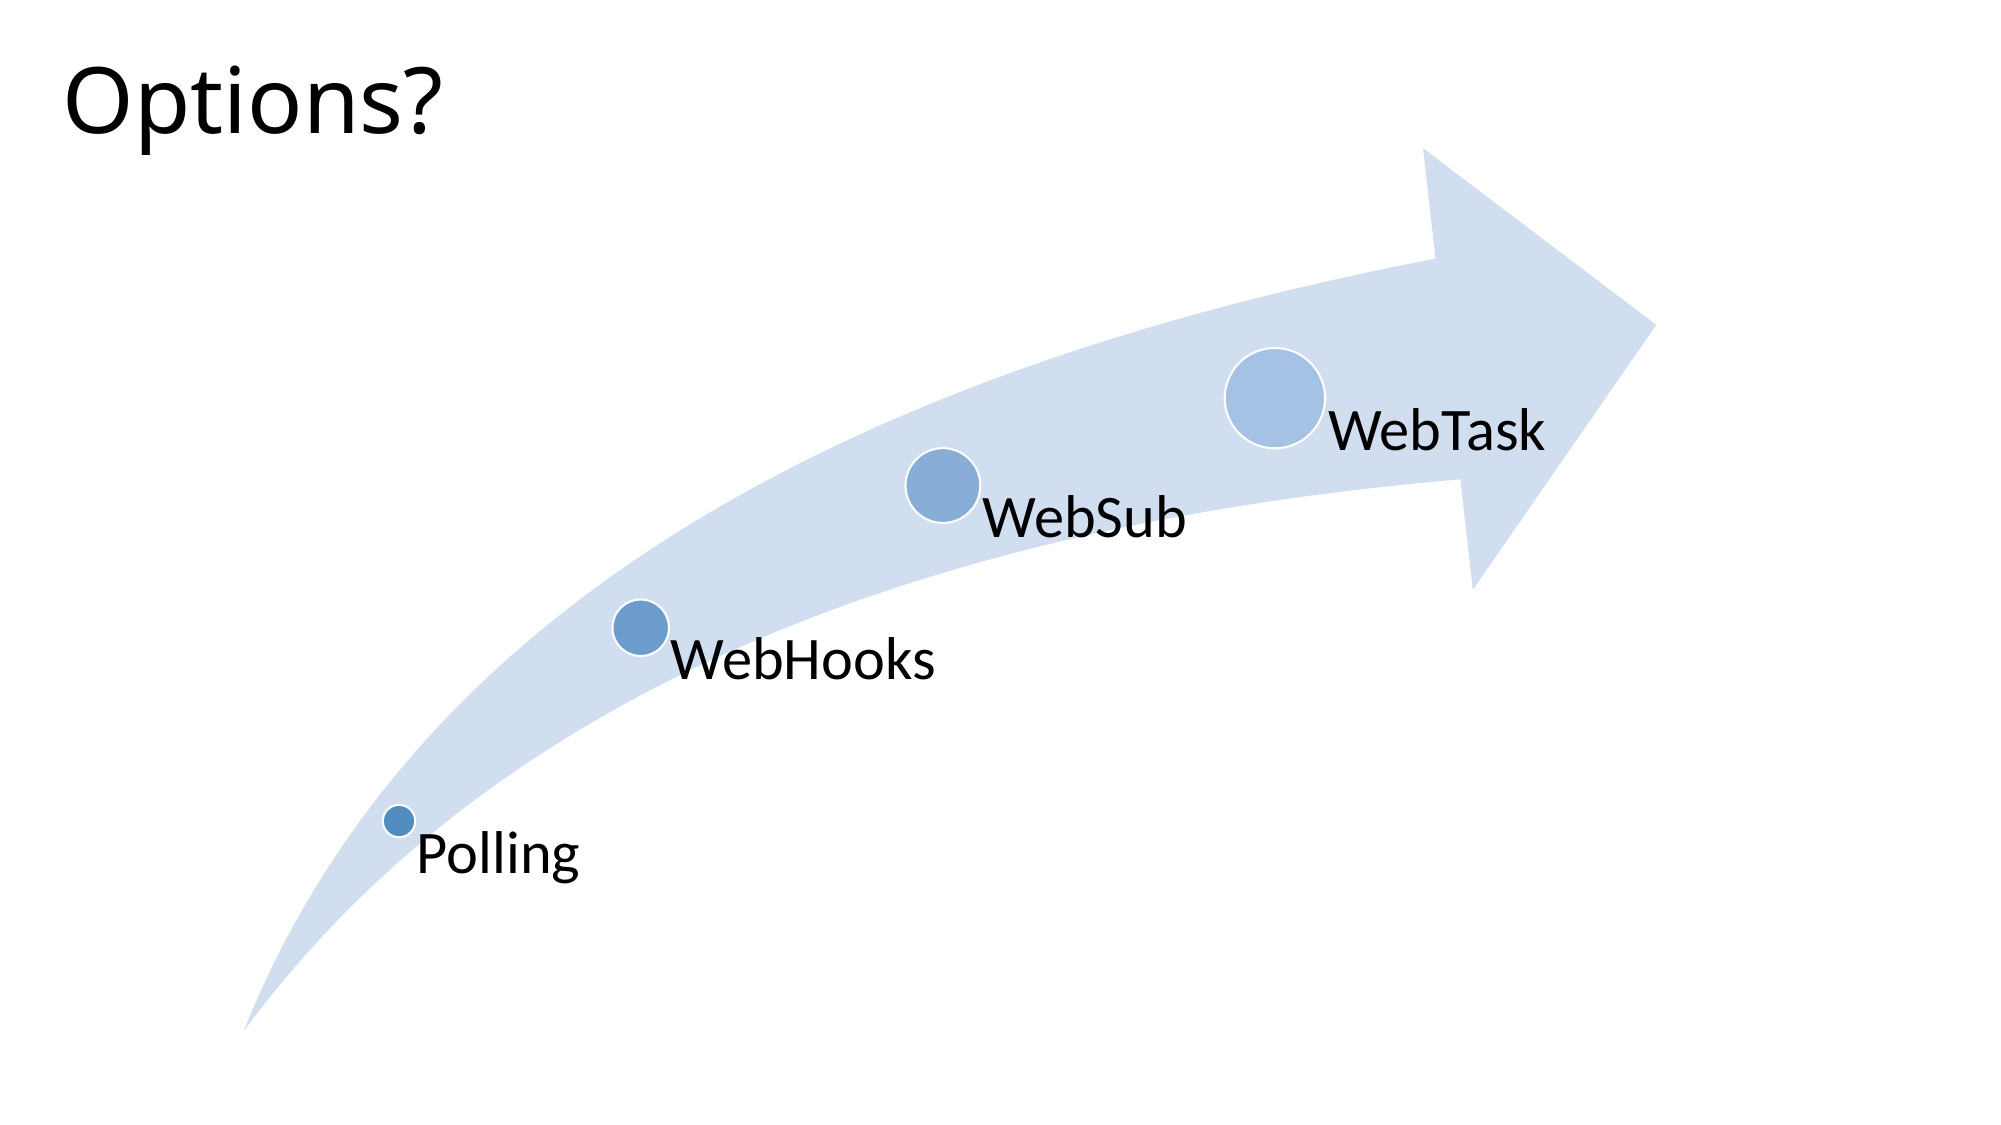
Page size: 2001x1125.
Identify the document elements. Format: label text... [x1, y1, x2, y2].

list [47, 148, 1853, 1032]
title Options? [47, 0, 1773, 148]
